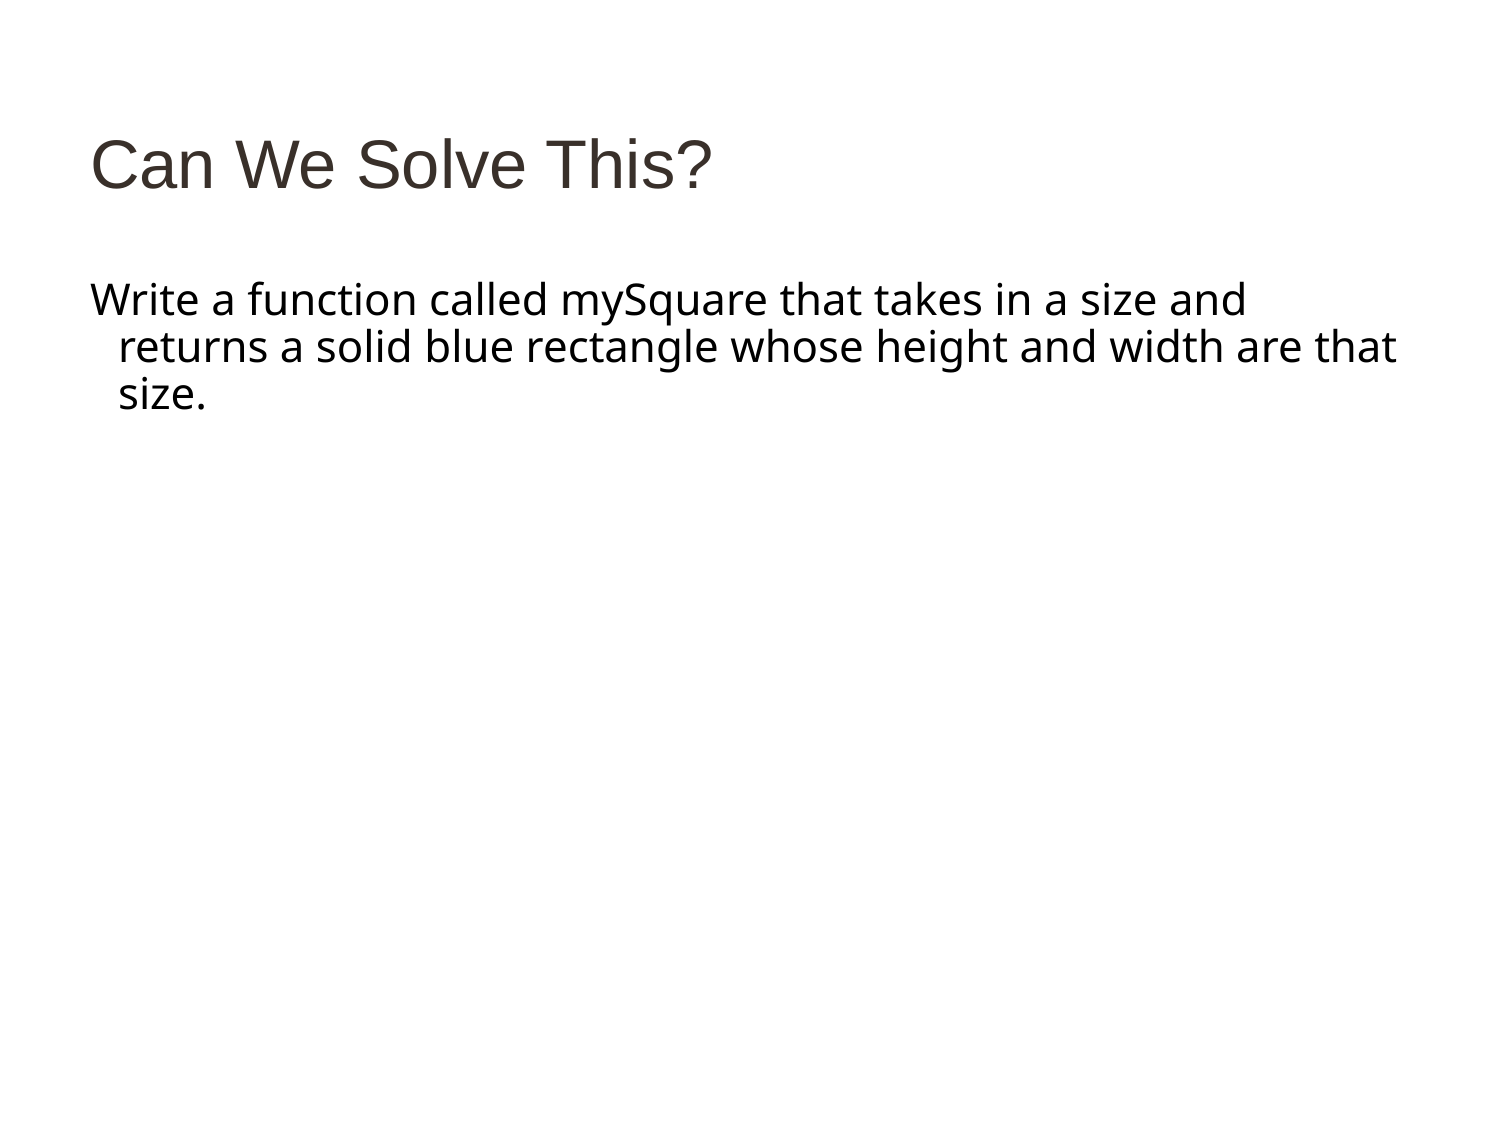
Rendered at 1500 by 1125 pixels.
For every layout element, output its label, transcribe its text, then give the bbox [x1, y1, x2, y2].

list Write a function called mySquare that takes in a size and returns a solid blue rectangle whose height and width are that size. [75, 262, 1425, 1078]
title Can We Solve This? [75, 30, 1425, 218]
